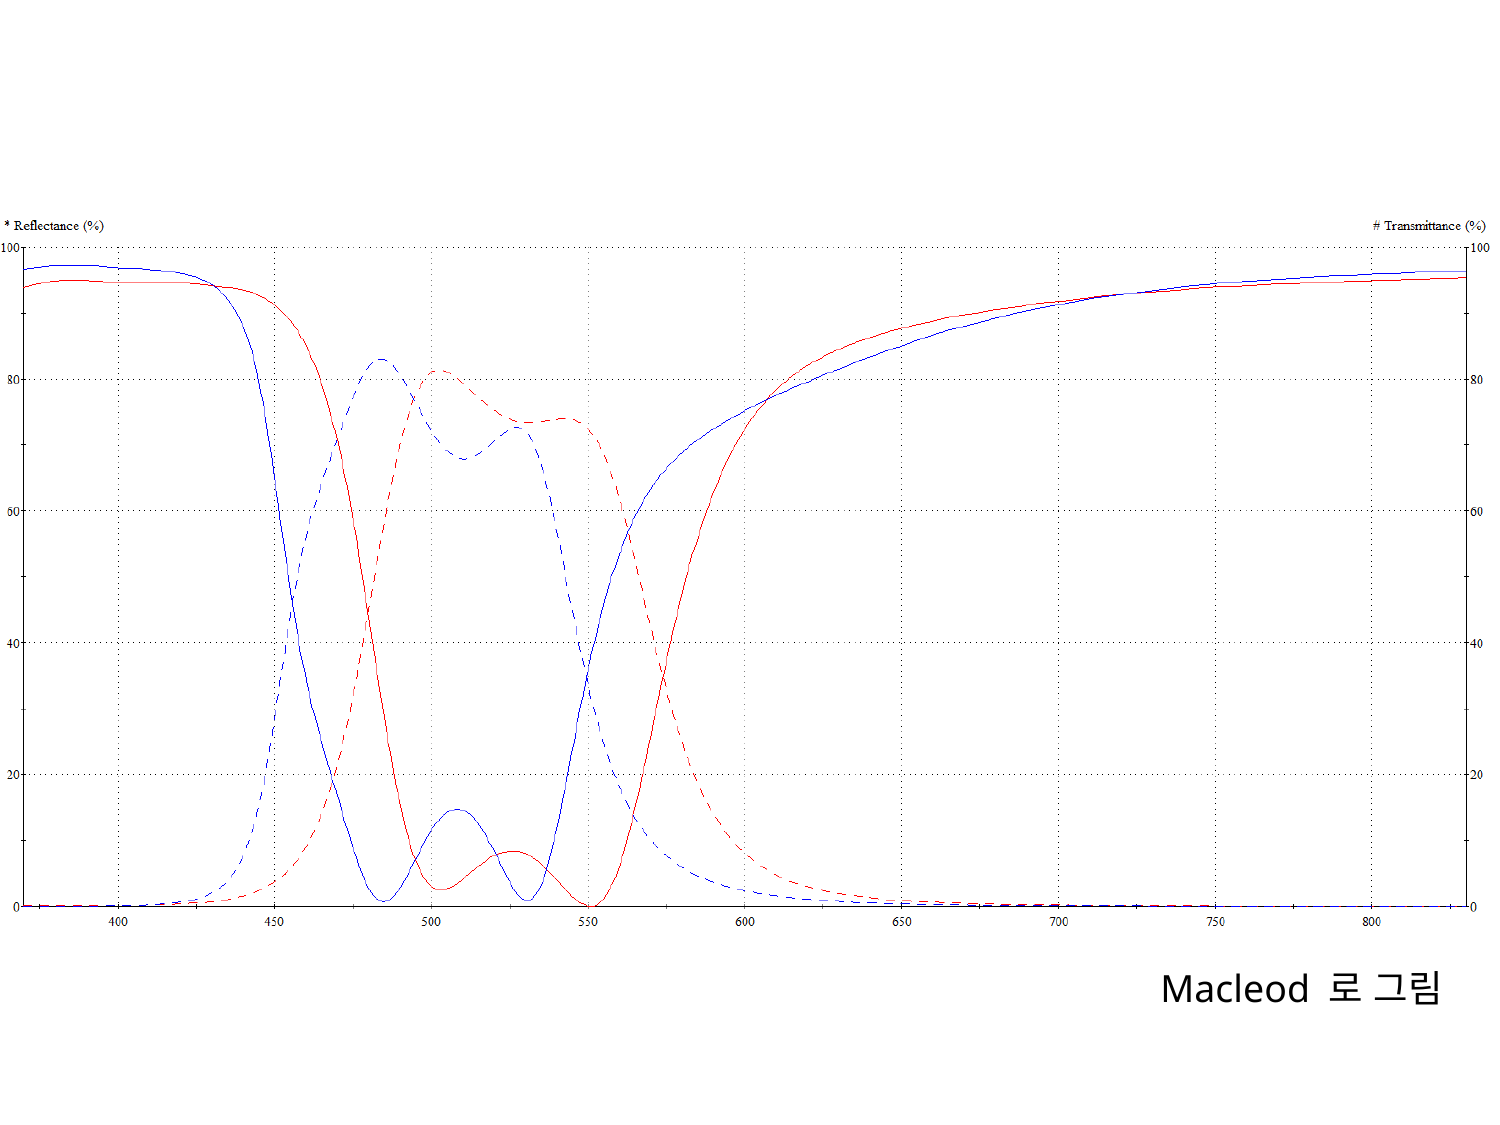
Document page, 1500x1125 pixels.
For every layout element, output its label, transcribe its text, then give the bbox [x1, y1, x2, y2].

picture [0, 207, 1492, 935]
text_box Macleod 로 그림 [1141, 957, 1458, 1018]
